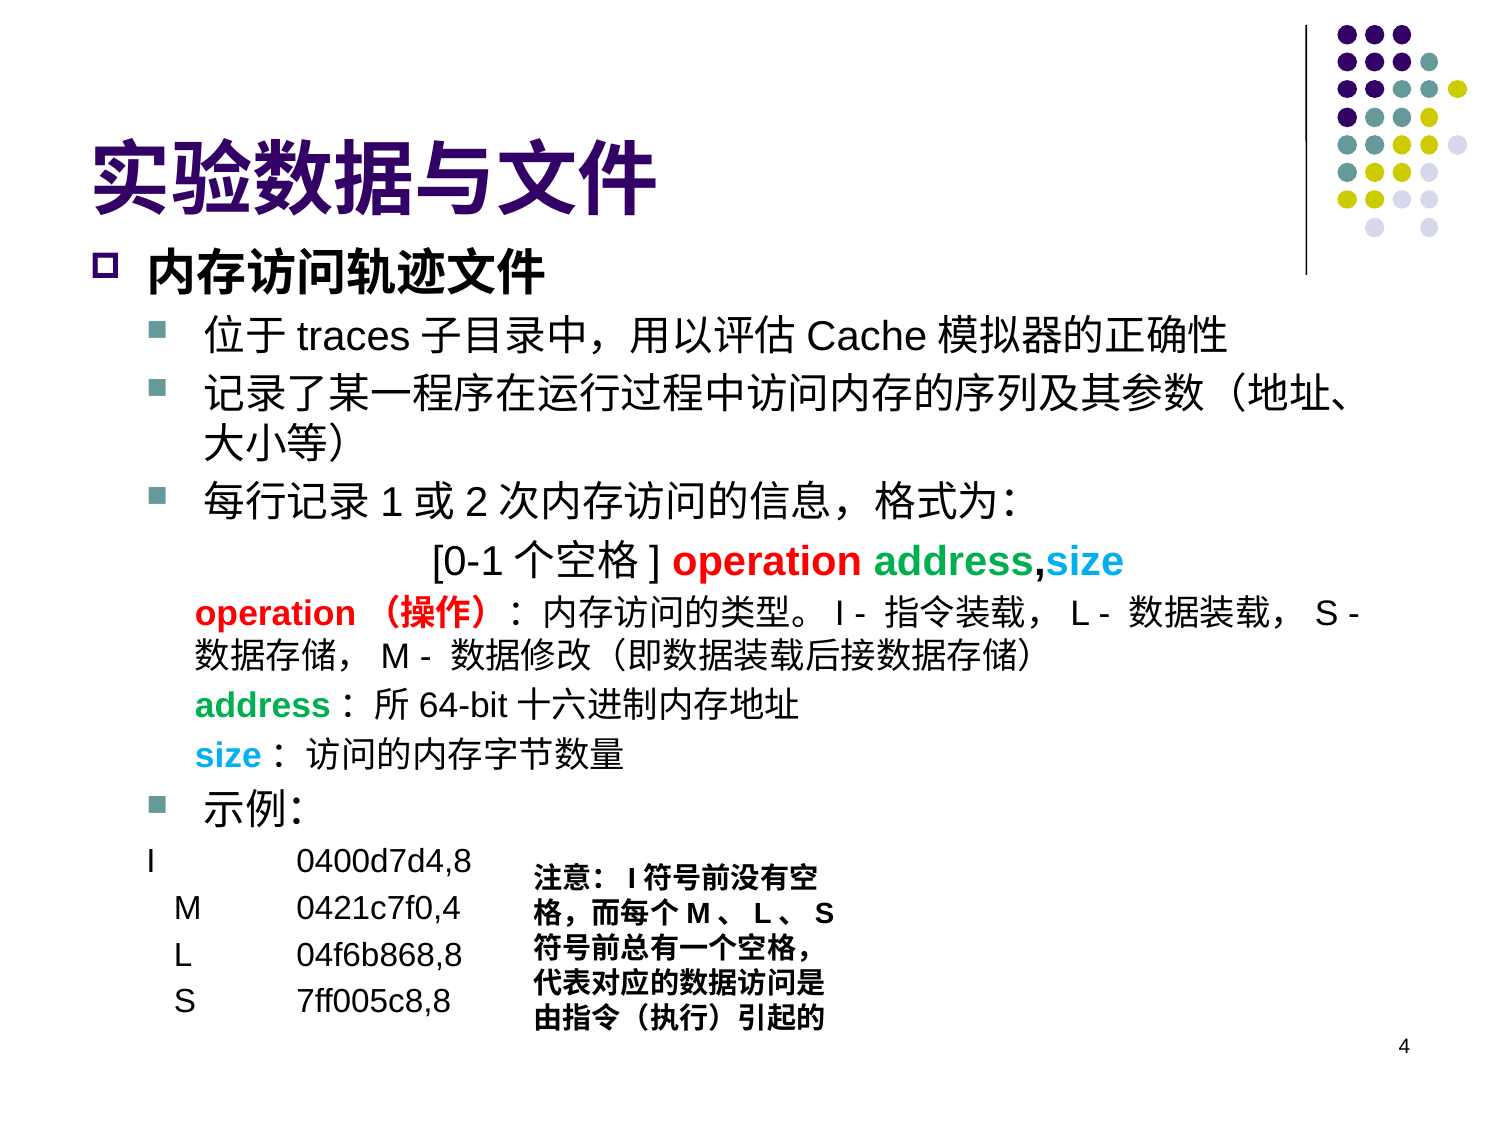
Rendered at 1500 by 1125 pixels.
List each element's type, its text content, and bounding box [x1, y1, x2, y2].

text_box 实验数据与文件 [74, 20, 1313, 233]
text_box 内存访问轨迹文件 位于traces子目录中，用以评估Cache模拟器的正确性 记录了某一程序在运行过程中访问内存的序列及其参数（地址、大小等） 每行记录1或2次内存访问的信息，格式为： [0-1个空格] operation address,size operation（操作）：内存访问的类型。I - 指令装载，L - 数据装载，S - 数据存储，M - 数据修改（即数据装载后接数据存储） address：所64-bit十六进制内存地址 size：访问的内存字节数量 示例： I 0400d7d4,8 M 0421c7f0,4 L 04f6b868,8 S 7ff005c8,8 [75, 232, 1425, 803]
text_box 注意：I符号前没有空格，而每个M、L、S符号前总有一个空格，代表对应的数据访问是由指令（执行）引起的 [518, 851, 869, 1042]
text_box <number> [1074, 1025, 1425, 1100]
